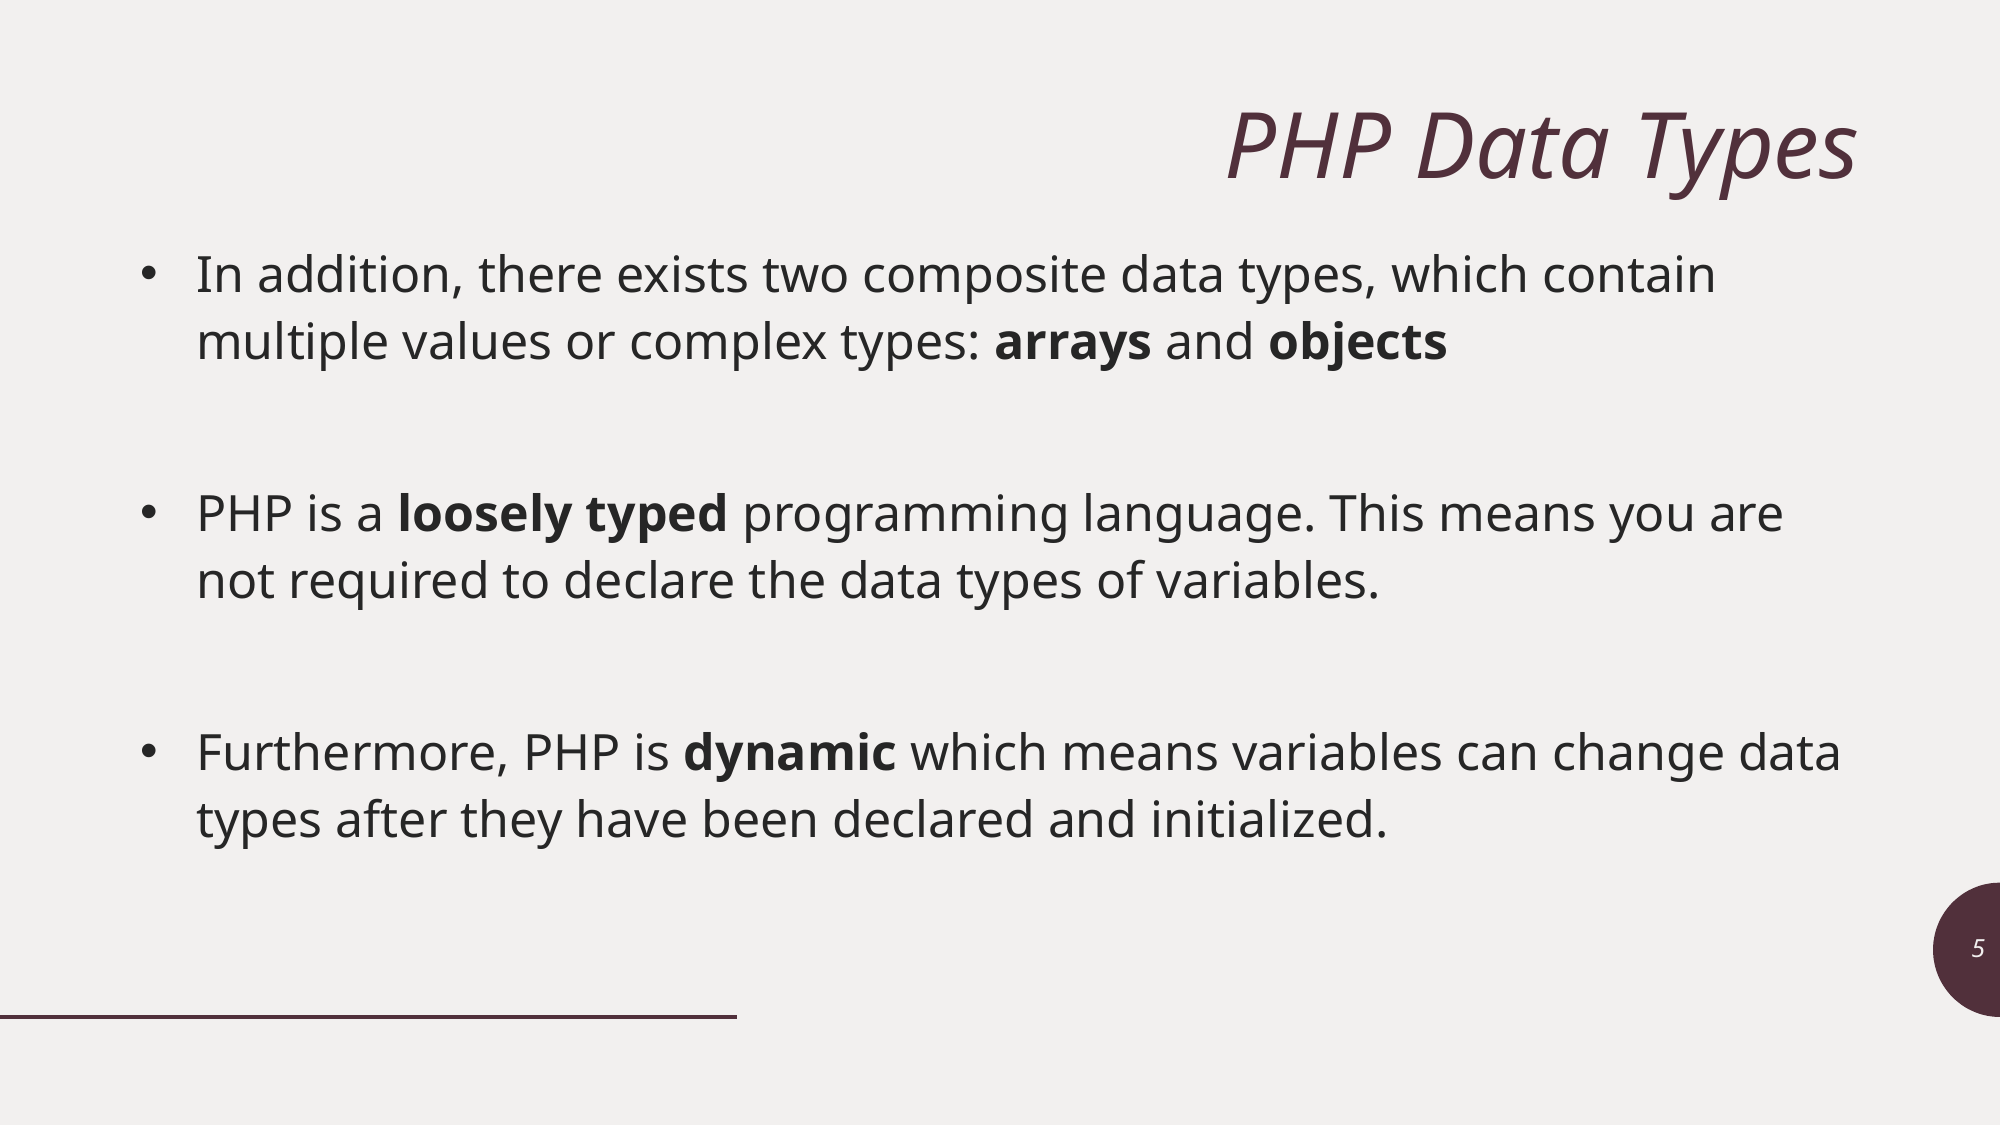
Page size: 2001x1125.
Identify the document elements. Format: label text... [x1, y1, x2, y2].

list In addition, there exists two composite data types, which contain multiple values or complex types: arrays and objects PHP is a loosely typed programming language. This means you are not required to declare the data types of variables. Furthermore, PHP is dynamic which means variables can change data types after they have been declared and initialized. [125, 227, 1875, 999]
title PHP Data Types [125, 91, 1875, 207]
slide_number 5 [1933, 919, 2000, 980]
